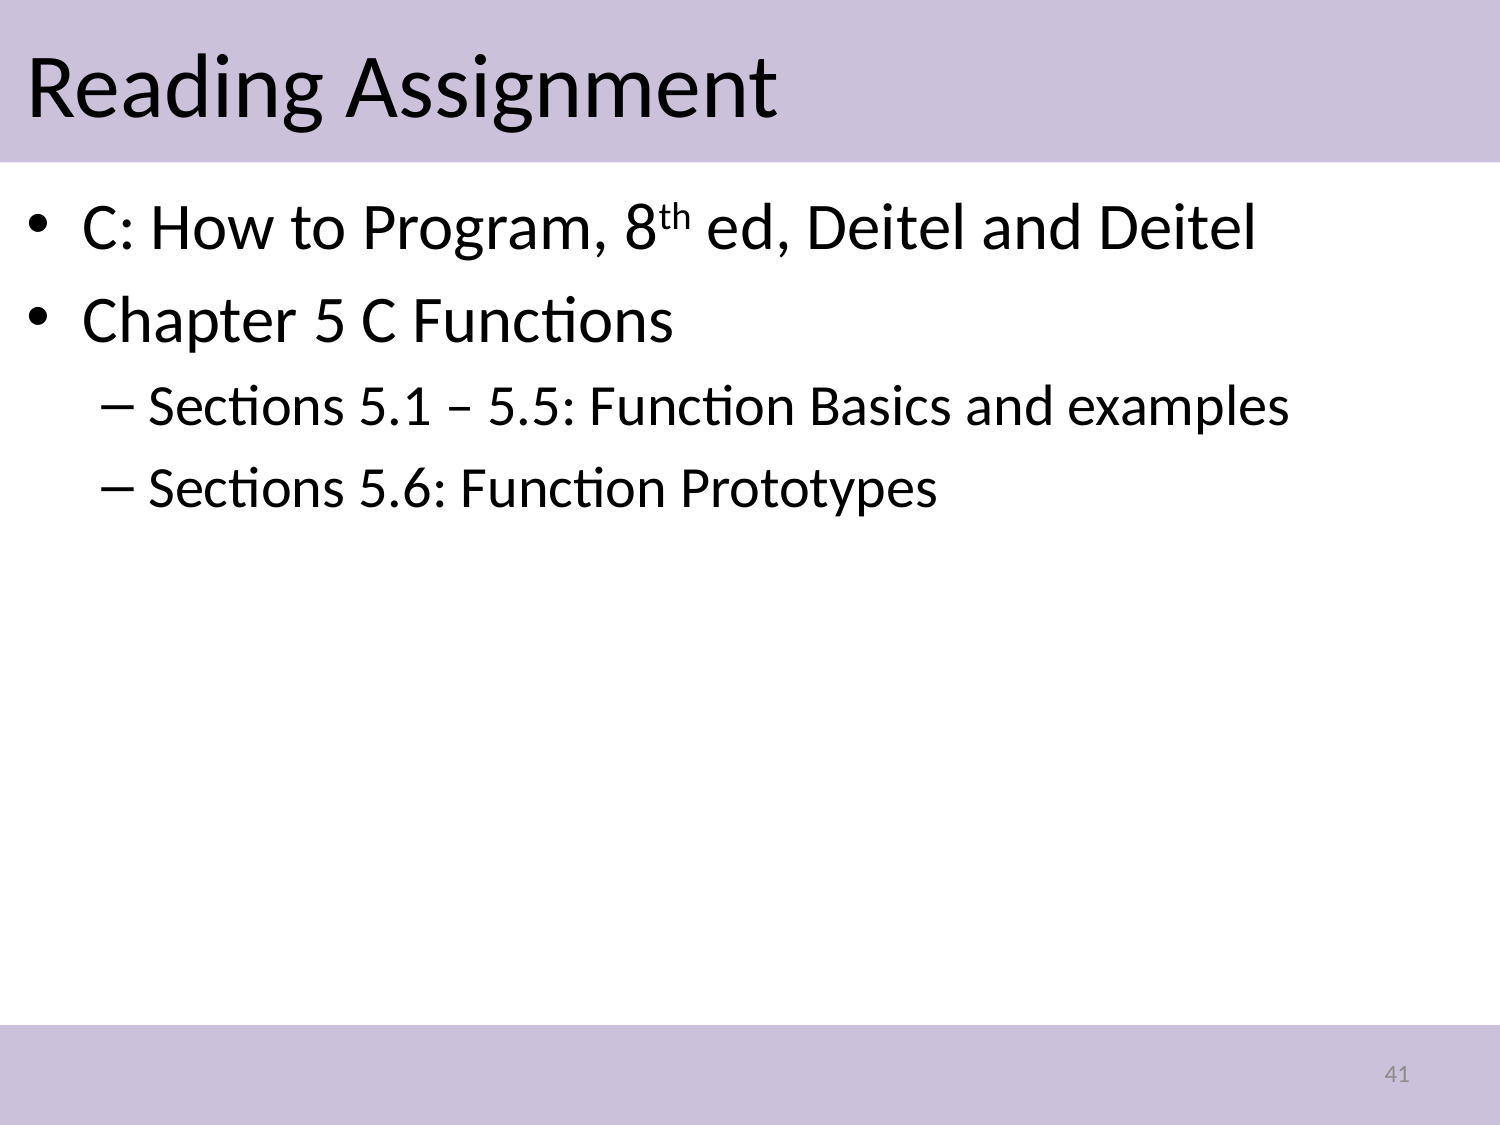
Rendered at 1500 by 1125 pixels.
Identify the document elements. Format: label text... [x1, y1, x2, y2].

title Reading Assignment [11, 12, 1362, 150]
slide_number 41 [1074, 1042, 1425, 1103]
list C: How to Program, 8th ed, Deitel and Deitel Chapter 5 C Functions Sections 5.1 – 5.5: Function Basics and examples Sections 5.6: Function Prototypes [11, 174, 1477, 1013]
